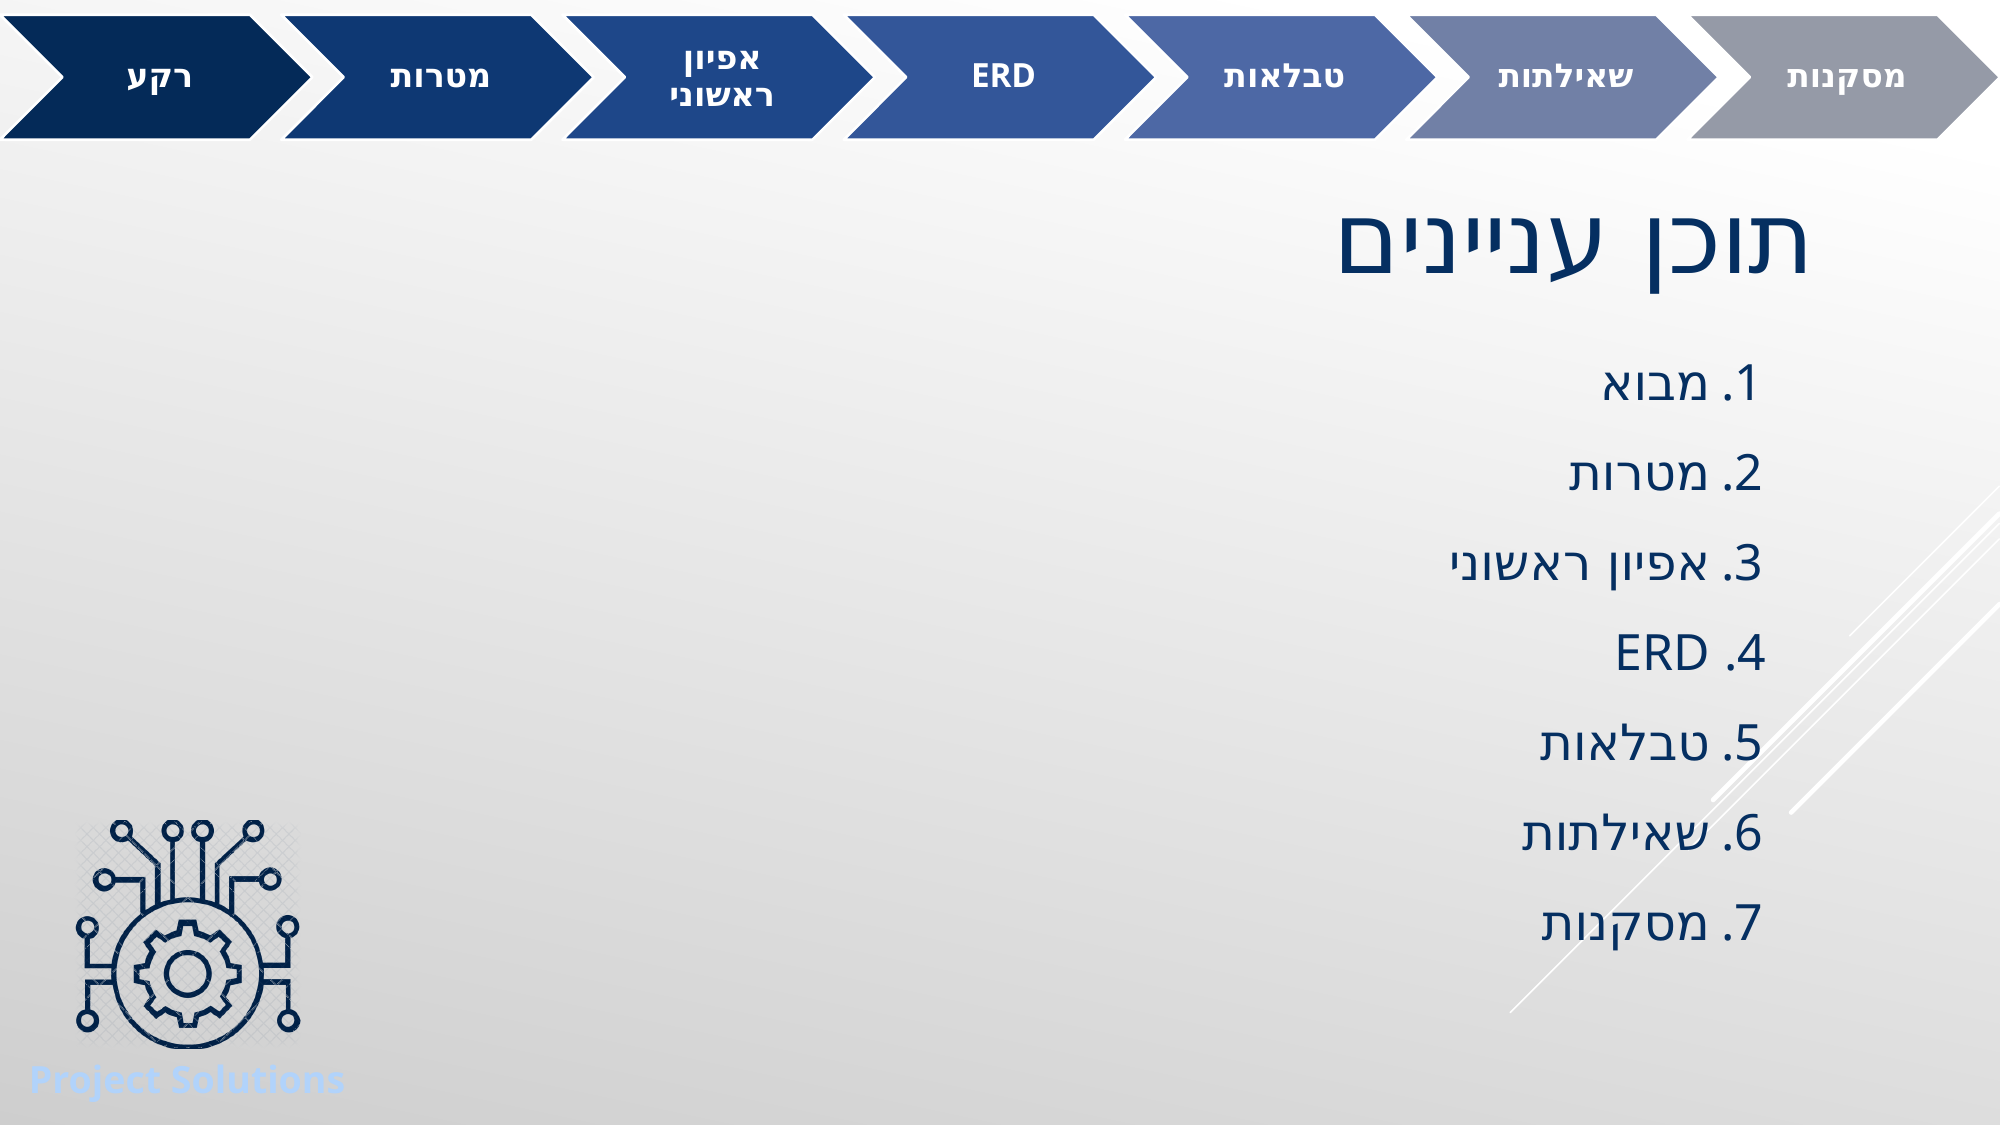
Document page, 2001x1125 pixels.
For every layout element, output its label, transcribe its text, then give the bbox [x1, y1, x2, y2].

text_box תוכן עניינים [1318, 165, 1830, 301]
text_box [0, 820, 361, 1110]
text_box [0, 0, 2000, 155]
text_box מבוא מטרות אפיון ראשוני ERD טבלאות שאילתות מסקנות [1333, 313, 1782, 959]
